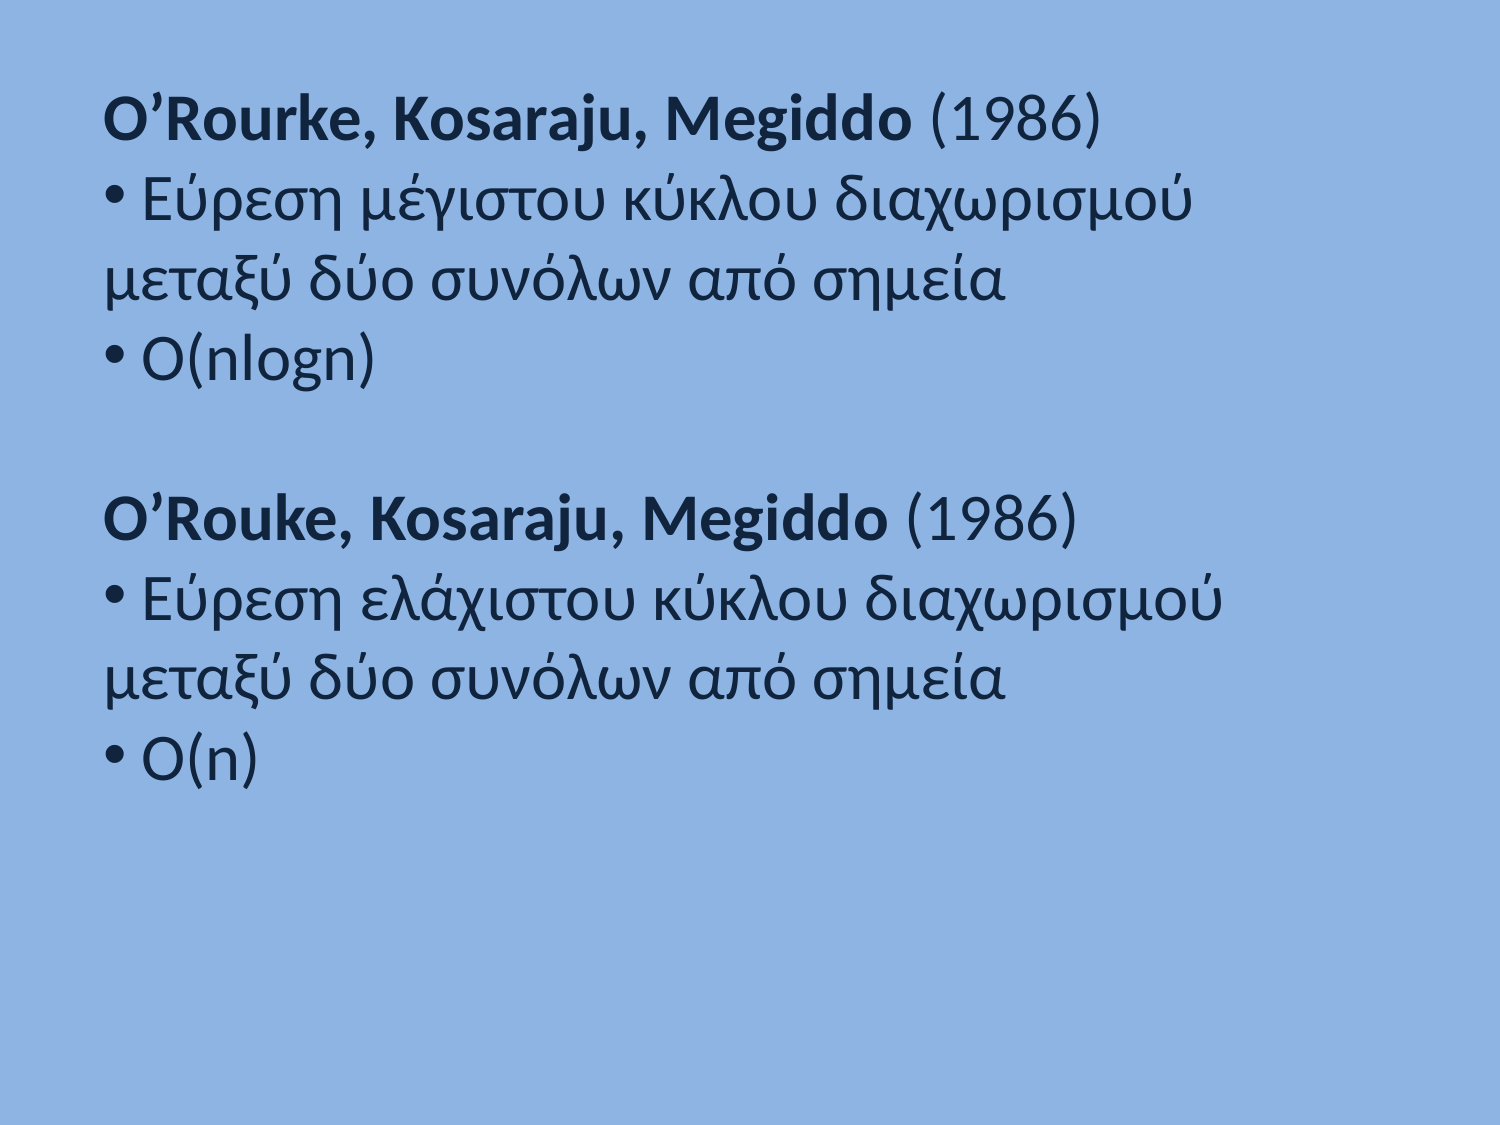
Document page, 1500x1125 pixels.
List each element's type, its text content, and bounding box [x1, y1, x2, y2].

text_box O’Rourke, Kosaraju, Megiddο (1986) Εύρεση μέγιστου κύκλου διαχωρισμού μεταξύ δύο συνόλων από σημεία O(nlogn) O’Rouke, Kosaraju, Megiddο (1986) Εύρεση ελάχιστου κύκλου διαχωρισμού μεταξύ δύο συνόλων από σημεία O(n) [88, 66, 1388, 1125]
